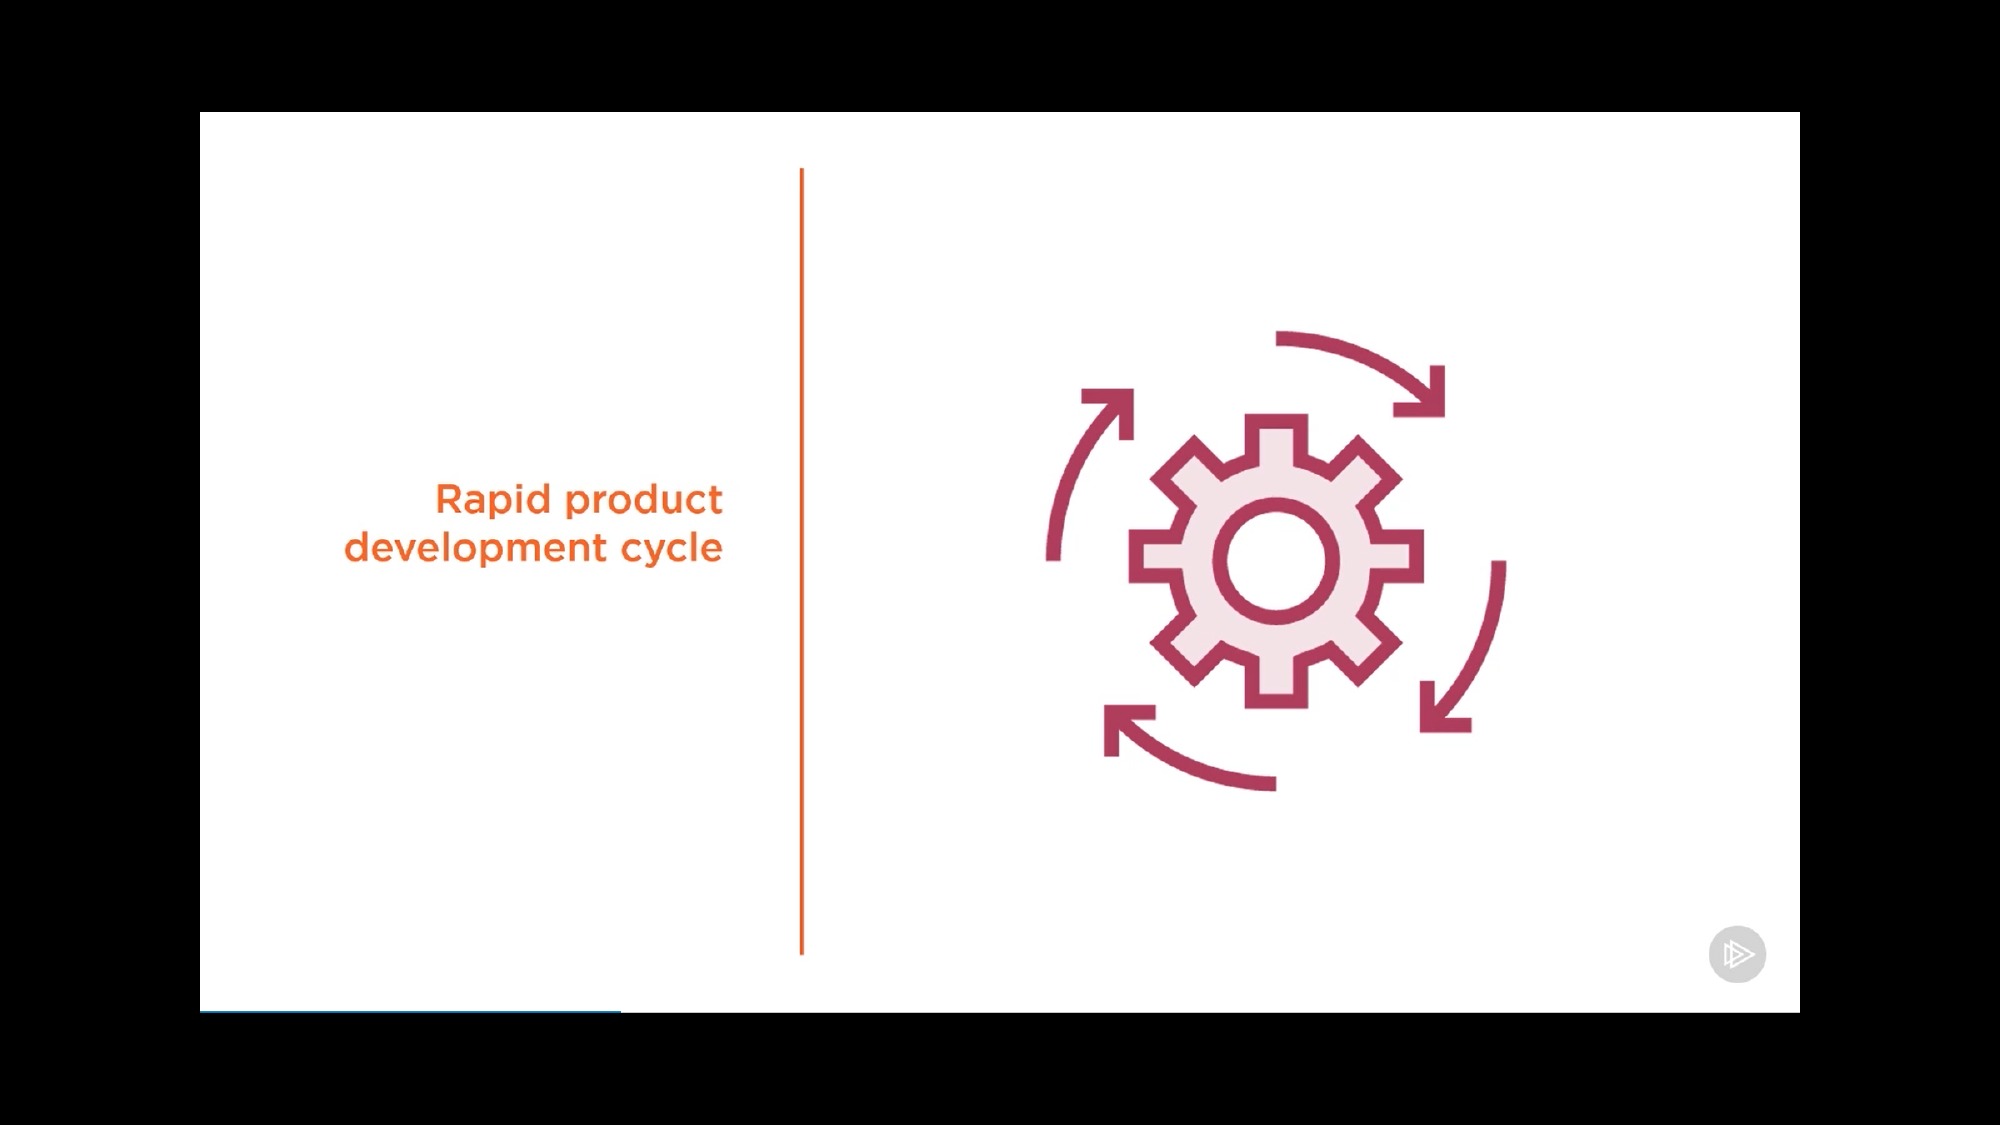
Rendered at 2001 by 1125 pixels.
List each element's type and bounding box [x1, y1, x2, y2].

picture [199, 112, 1800, 1013]
